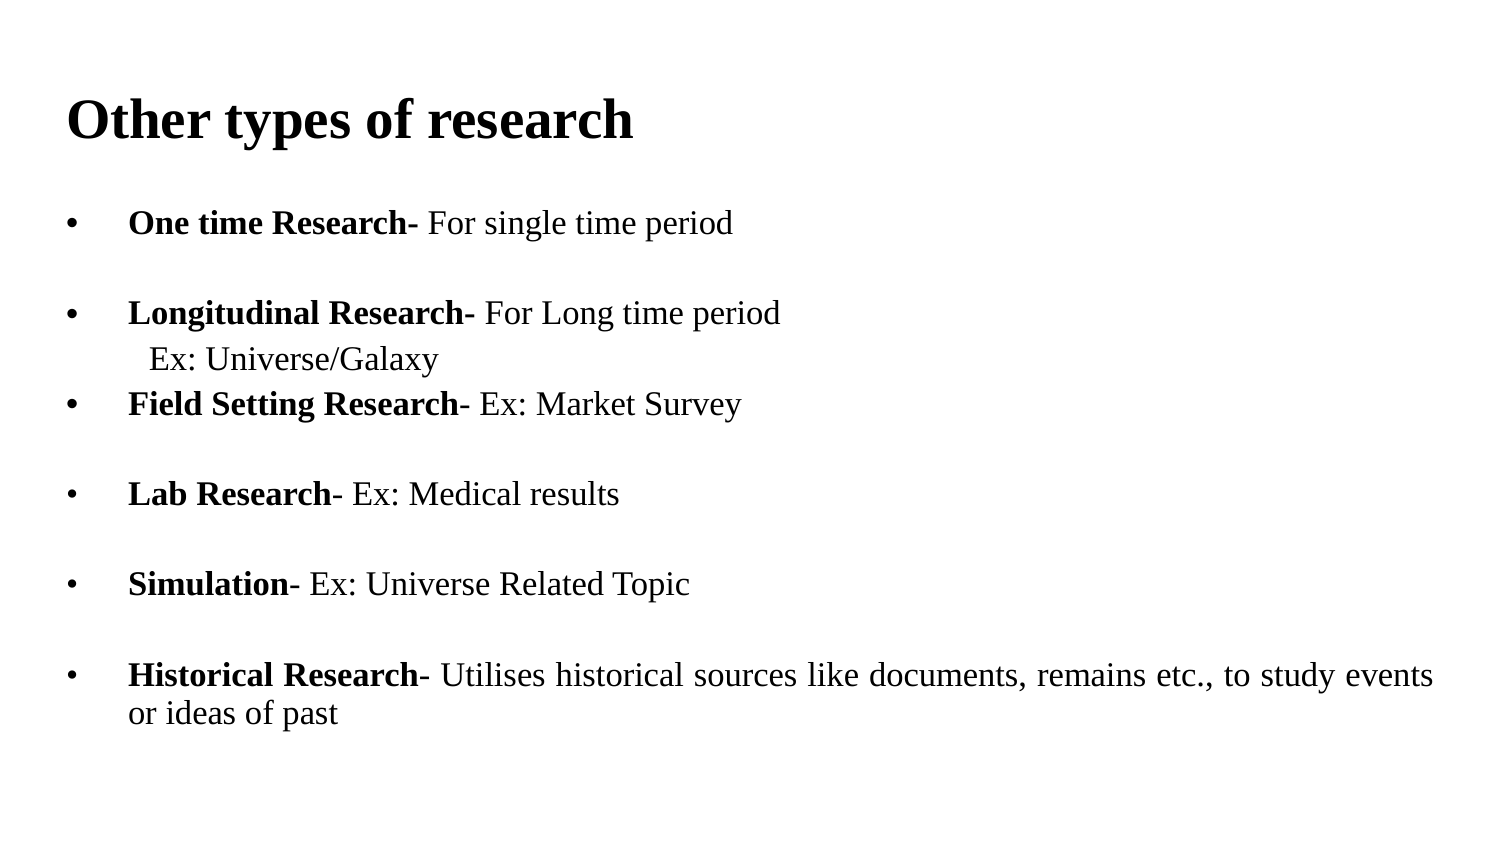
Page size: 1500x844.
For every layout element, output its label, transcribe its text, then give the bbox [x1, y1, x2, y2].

list One time Research- For single time period Longitudinal Research- For Long time period Ex: Universe/Galaxy Field Setting Research- Ex: Market Survey Lab Research- Ex: Medical results Simulation- Ex: Universe Related Topic Historical Research- Utilises historical sources like documents, remains etc., to study events or ideas of past [51, 189, 1449, 750]
title Other types of research [51, 72, 1449, 167]
